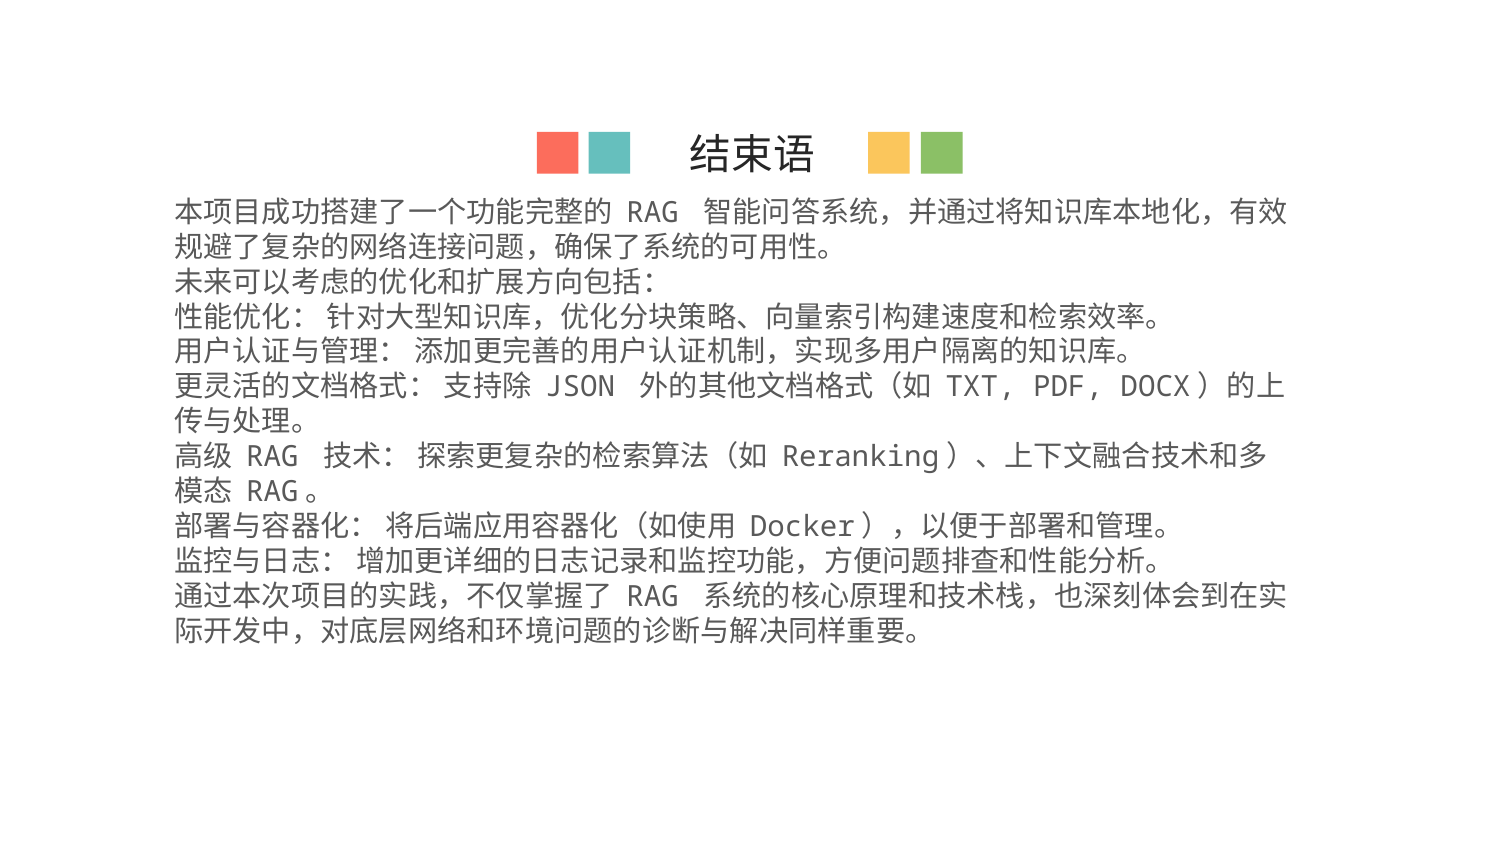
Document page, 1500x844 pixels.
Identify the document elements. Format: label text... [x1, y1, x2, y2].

text_box 本项目成功搭建了一个功能完整的 RAG 智能问答系统，并通过将知识库本地化，有效规避了复杂的网络连接问题，确保了系统的可用性。 未来可以考虑的优化和扩展方向包括： 性能优化： 针对大型知识库，优化分块策略、向量索引构建速度和检索效率。 用户认证与管理： 添加更完善的用户认证机制，实现多用户隔离的知识库。 更灵活的文档格式： 支持除 JSON 外的其他文档格式（如 TXT, PDF, DOCX）的上传与处理。 高级 RAG 技术： 探索更复杂的检索算法（如 Reranking）、上下文融合技术和多模态 RAG。 部署与容器化： 将后端应用容器化（如使用 Docker），以便于部署和管理。 监控与日志： 增加更详细的日志记录和监控功能，方便问题排查和性能分析。 通过本次项目的实践，不仅掌握了 RAG 系统的核心原理和技术栈，也深刻体会到在实际开发中，对底层网络和环境问题的诊断与解决同样重要。 [159, 185, 1304, 690]
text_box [536, 119, 963, 186]
